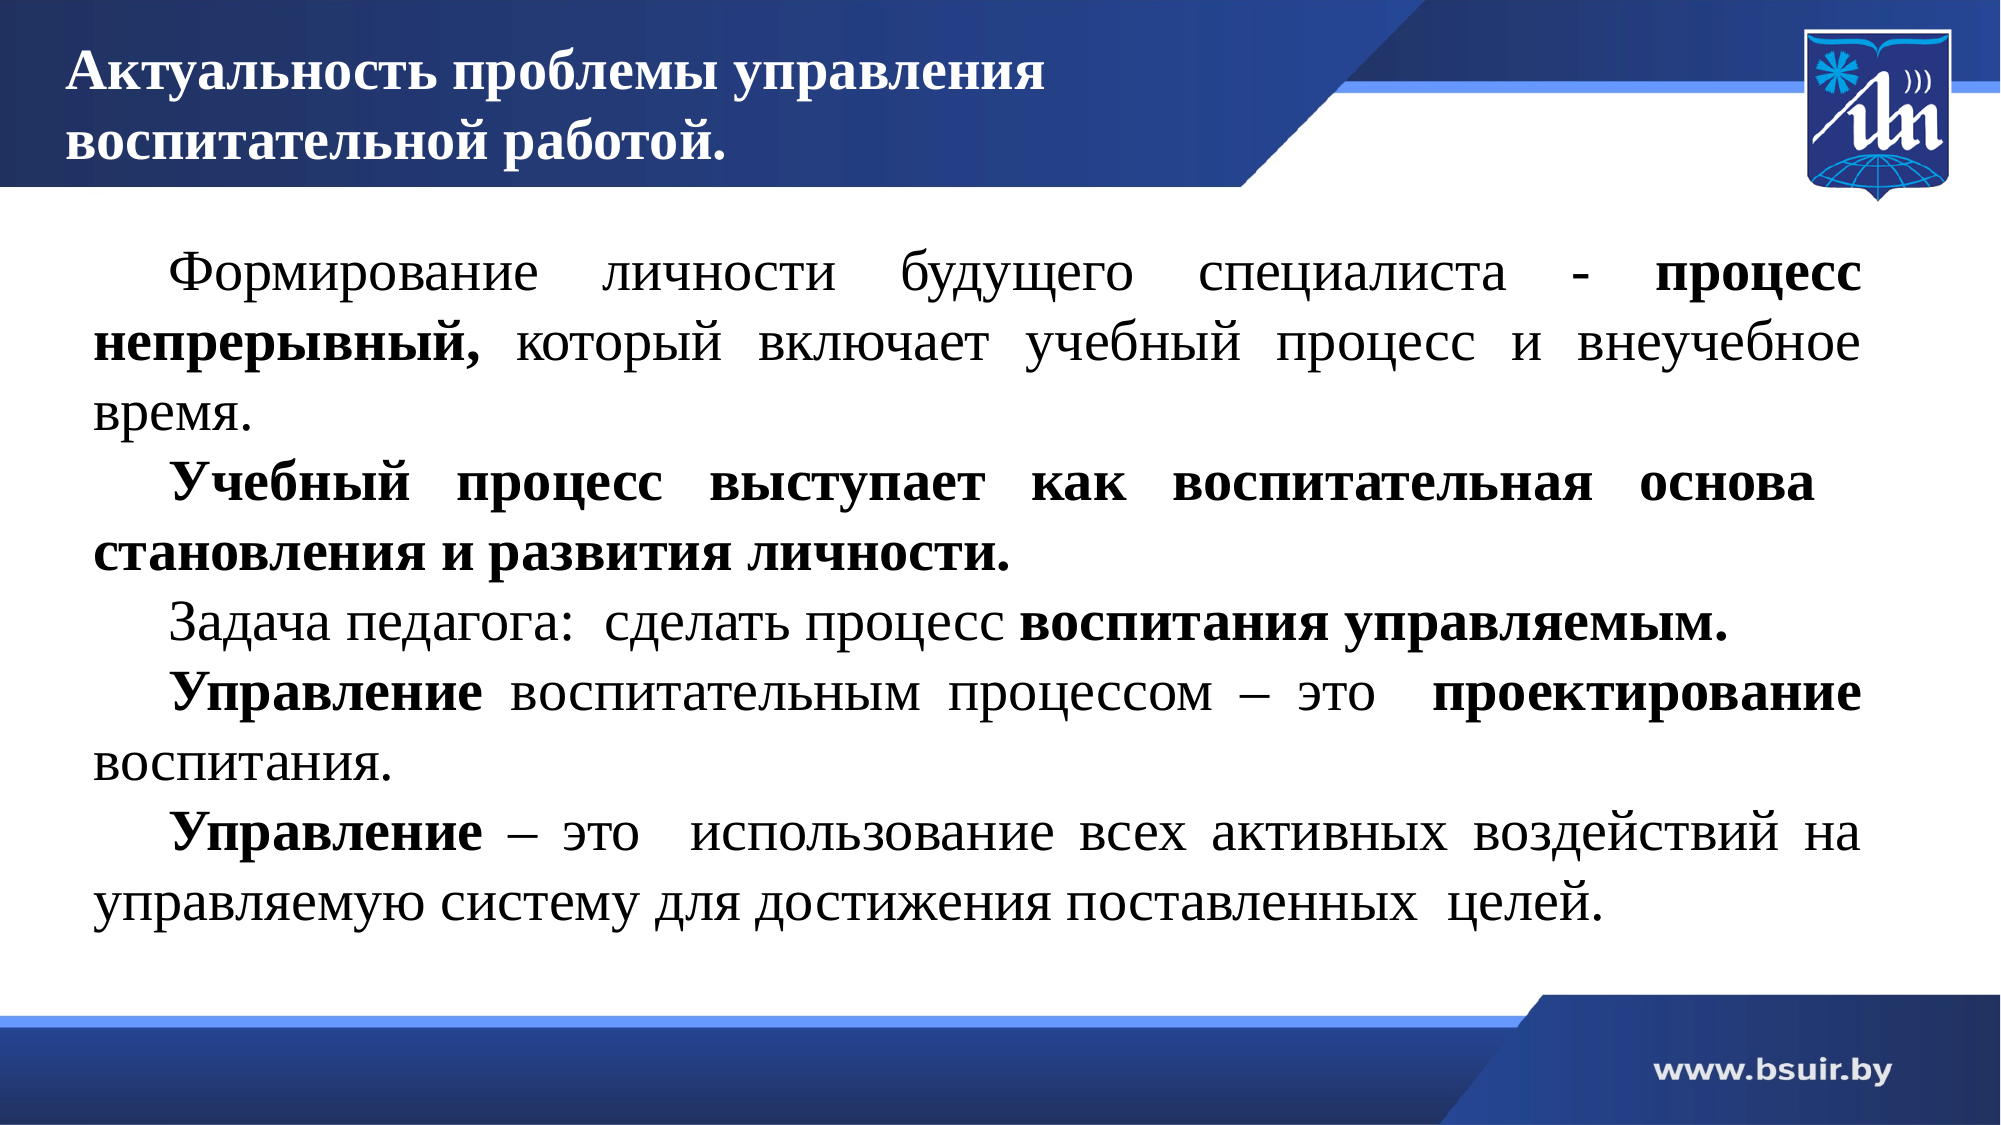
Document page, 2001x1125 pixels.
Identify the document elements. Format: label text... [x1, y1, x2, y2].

picture [0, 0, 2001, 1125]
text_box Формирование личности будущего специалиста - процесс непрерывный, который включает учебный процесс и внеучебное время. Учебный процесс выступает как воспитательная основа становления и развития личности. Задача педагога: сделать процесс воспитания управляемым. Управление воспитательным процессом – это проектирование воспитания. Управление – это использование всех активных воздействий на управляемую систему для достижения поставленных целей. [78, 224, 1878, 940]
text_box Актуальность проблемы управления воспитательной работой. [50, 23, 1315, 179]
